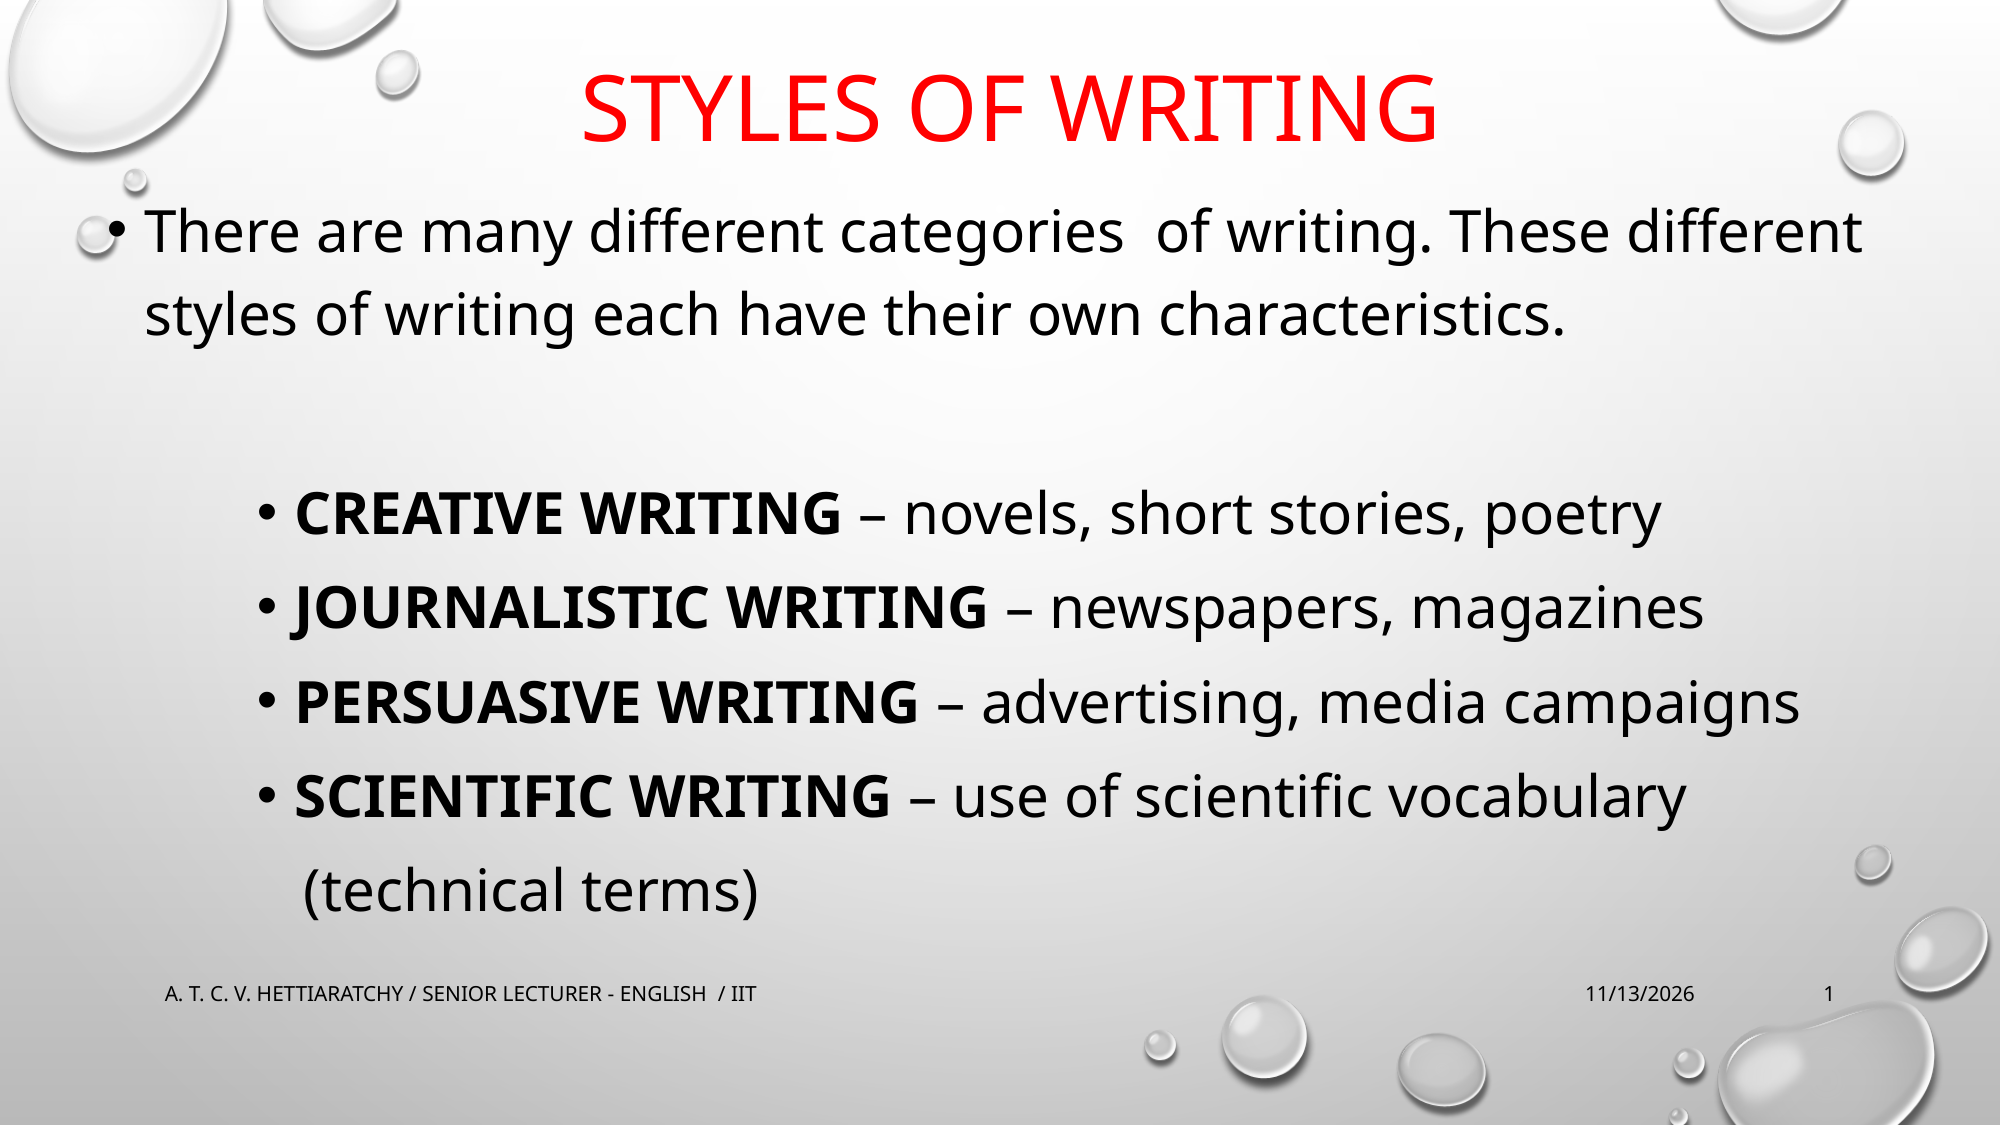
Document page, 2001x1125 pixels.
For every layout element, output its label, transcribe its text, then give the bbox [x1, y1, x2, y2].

footer A. T. C. V. HETTIARATCHY / SENIOR LECTURER - ENGLISH / IIT [149, 965, 1245, 1025]
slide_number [1259, 965, 1710, 1025]
picture [0, 0, 2000, 1125]
slide_number 1 [1724, 965, 1851, 1025]
list There are many different categories of writing. These different styles of writing each have their own characteristics. Creative Writing – novels, short stories, poetry Journalistic Writing – newspapers, magazines Persuasive Writing – advertising, media campaigns Scientific Writing – use of scientific vocabulary (technical terms) [91, 172, 1903, 966]
title styles of writing [22, 24, 1851, 200]
